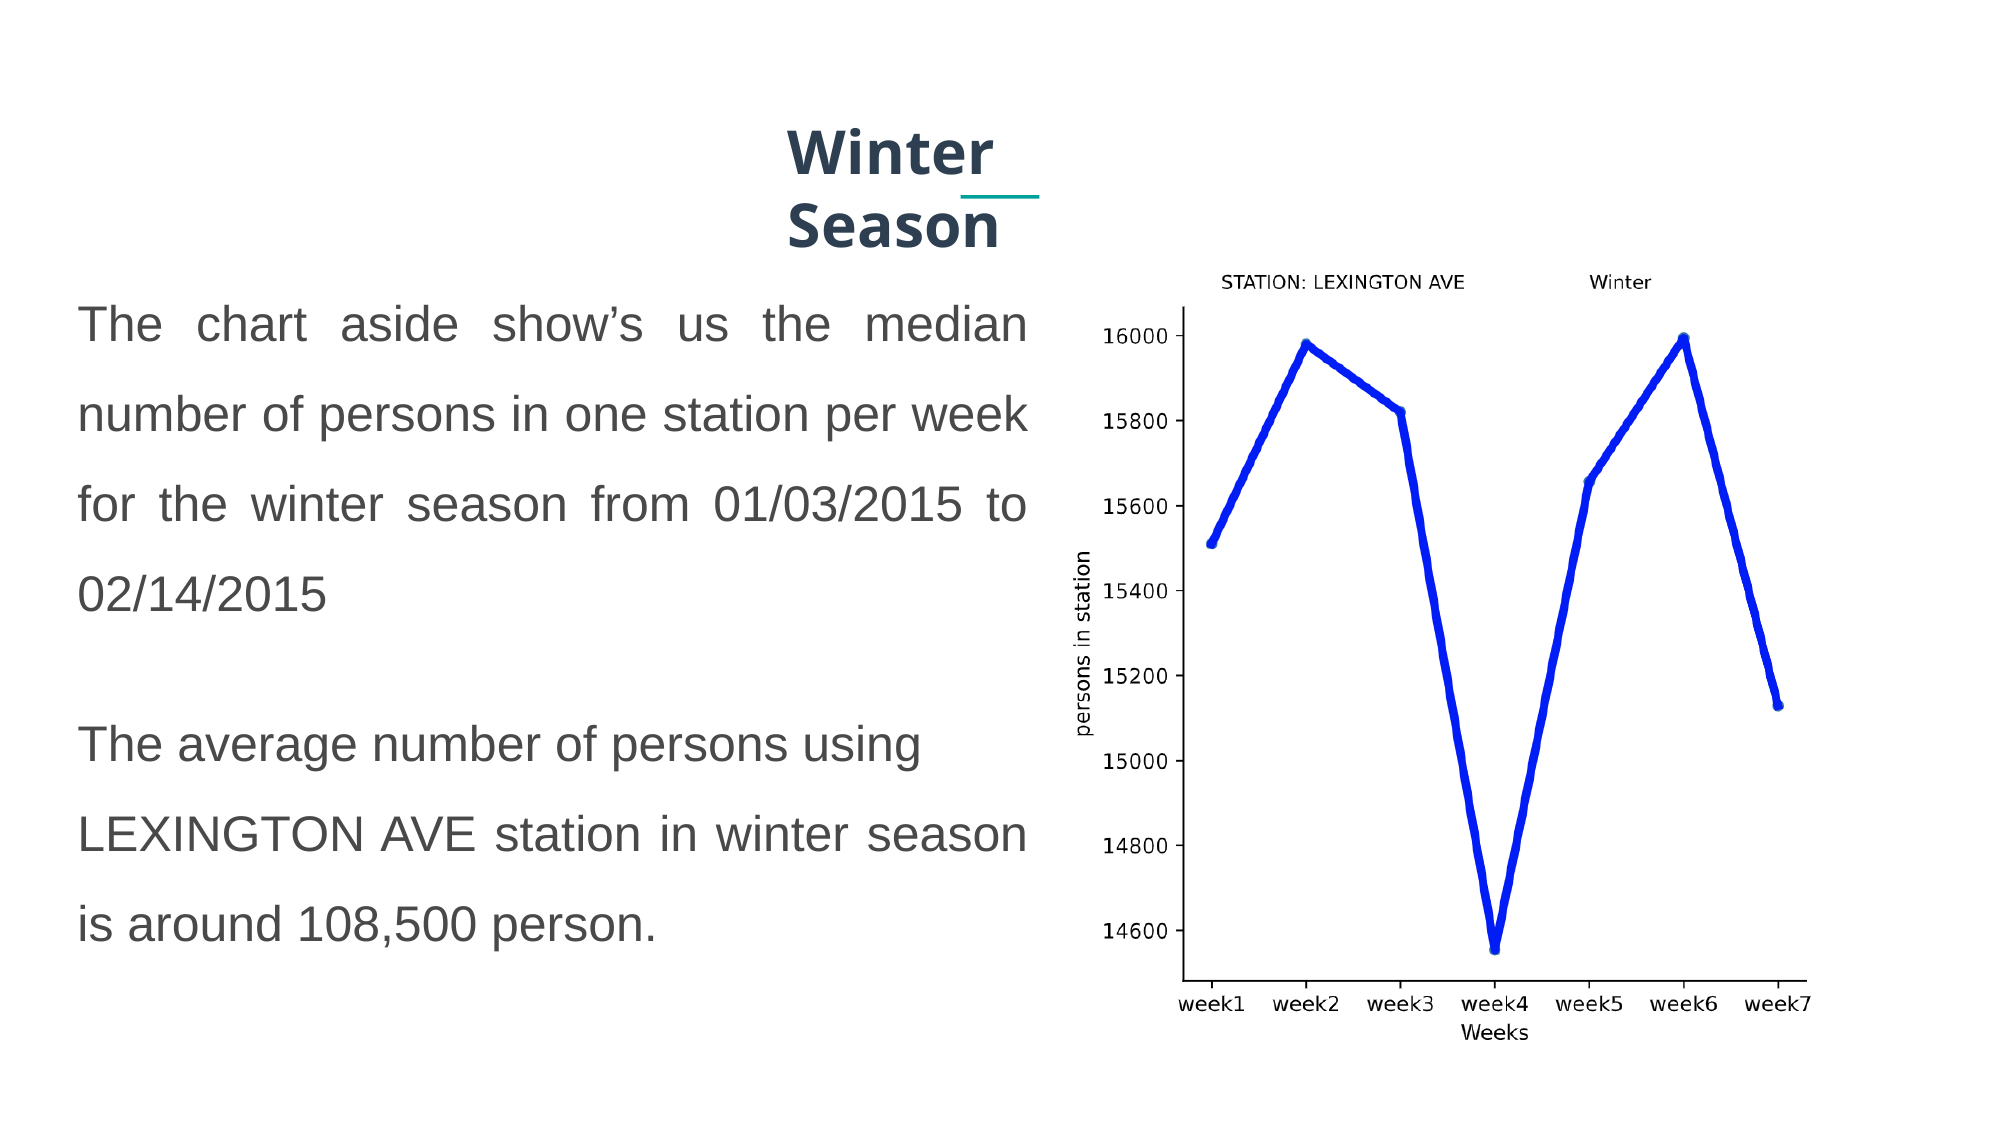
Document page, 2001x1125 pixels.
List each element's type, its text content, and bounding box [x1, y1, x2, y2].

picture [1050, 253, 1834, 1058]
text_box The chart aside show’s us the median number of persons in one station per week for the winter season from 01/03/2015 to 02/14/2015 The average number of persons using LEXINGTON AVE station in winter season is around 108,500 person. [69, 253, 1036, 959]
text_box Winter Season [773, 106, 1227, 267]
